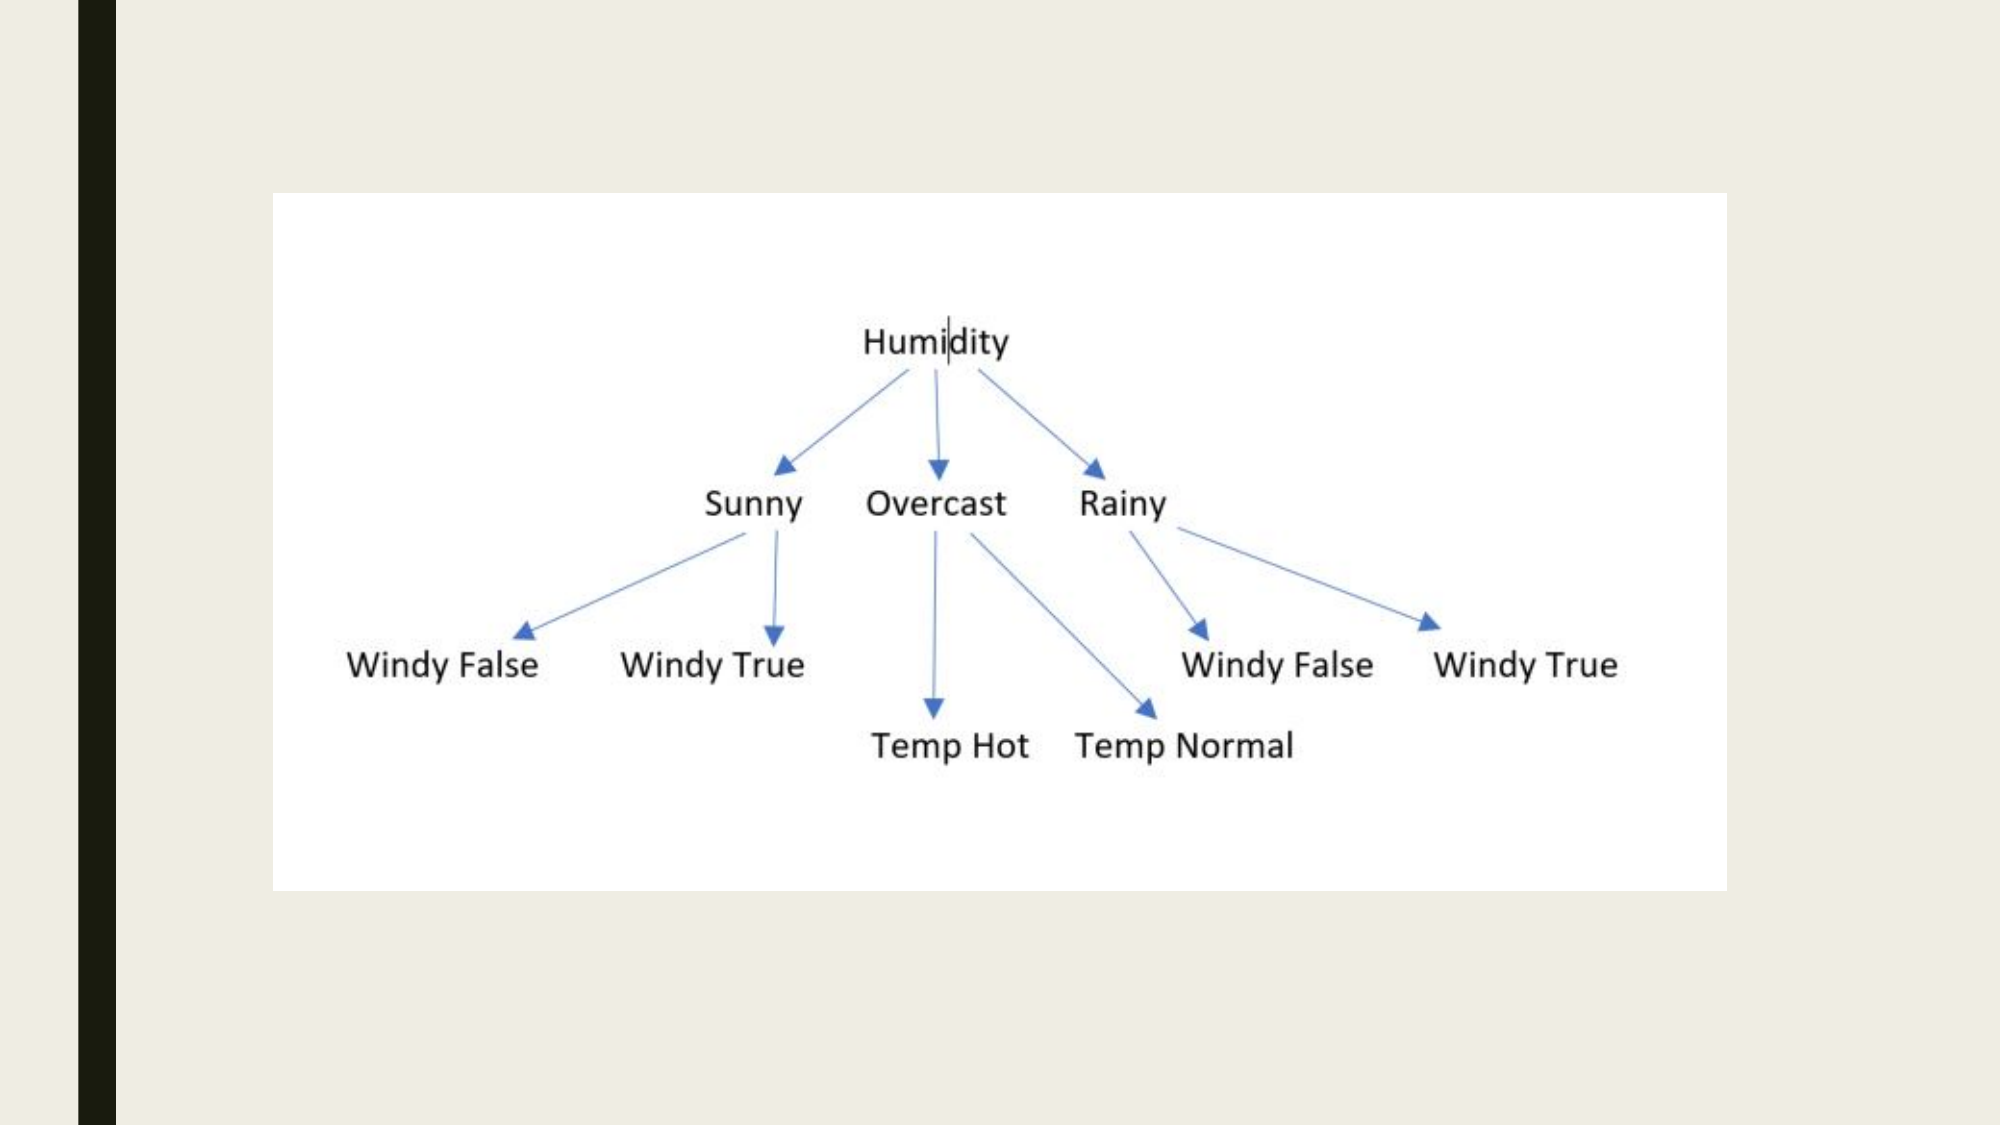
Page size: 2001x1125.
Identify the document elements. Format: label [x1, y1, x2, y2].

list [273, 193, 1727, 891]
